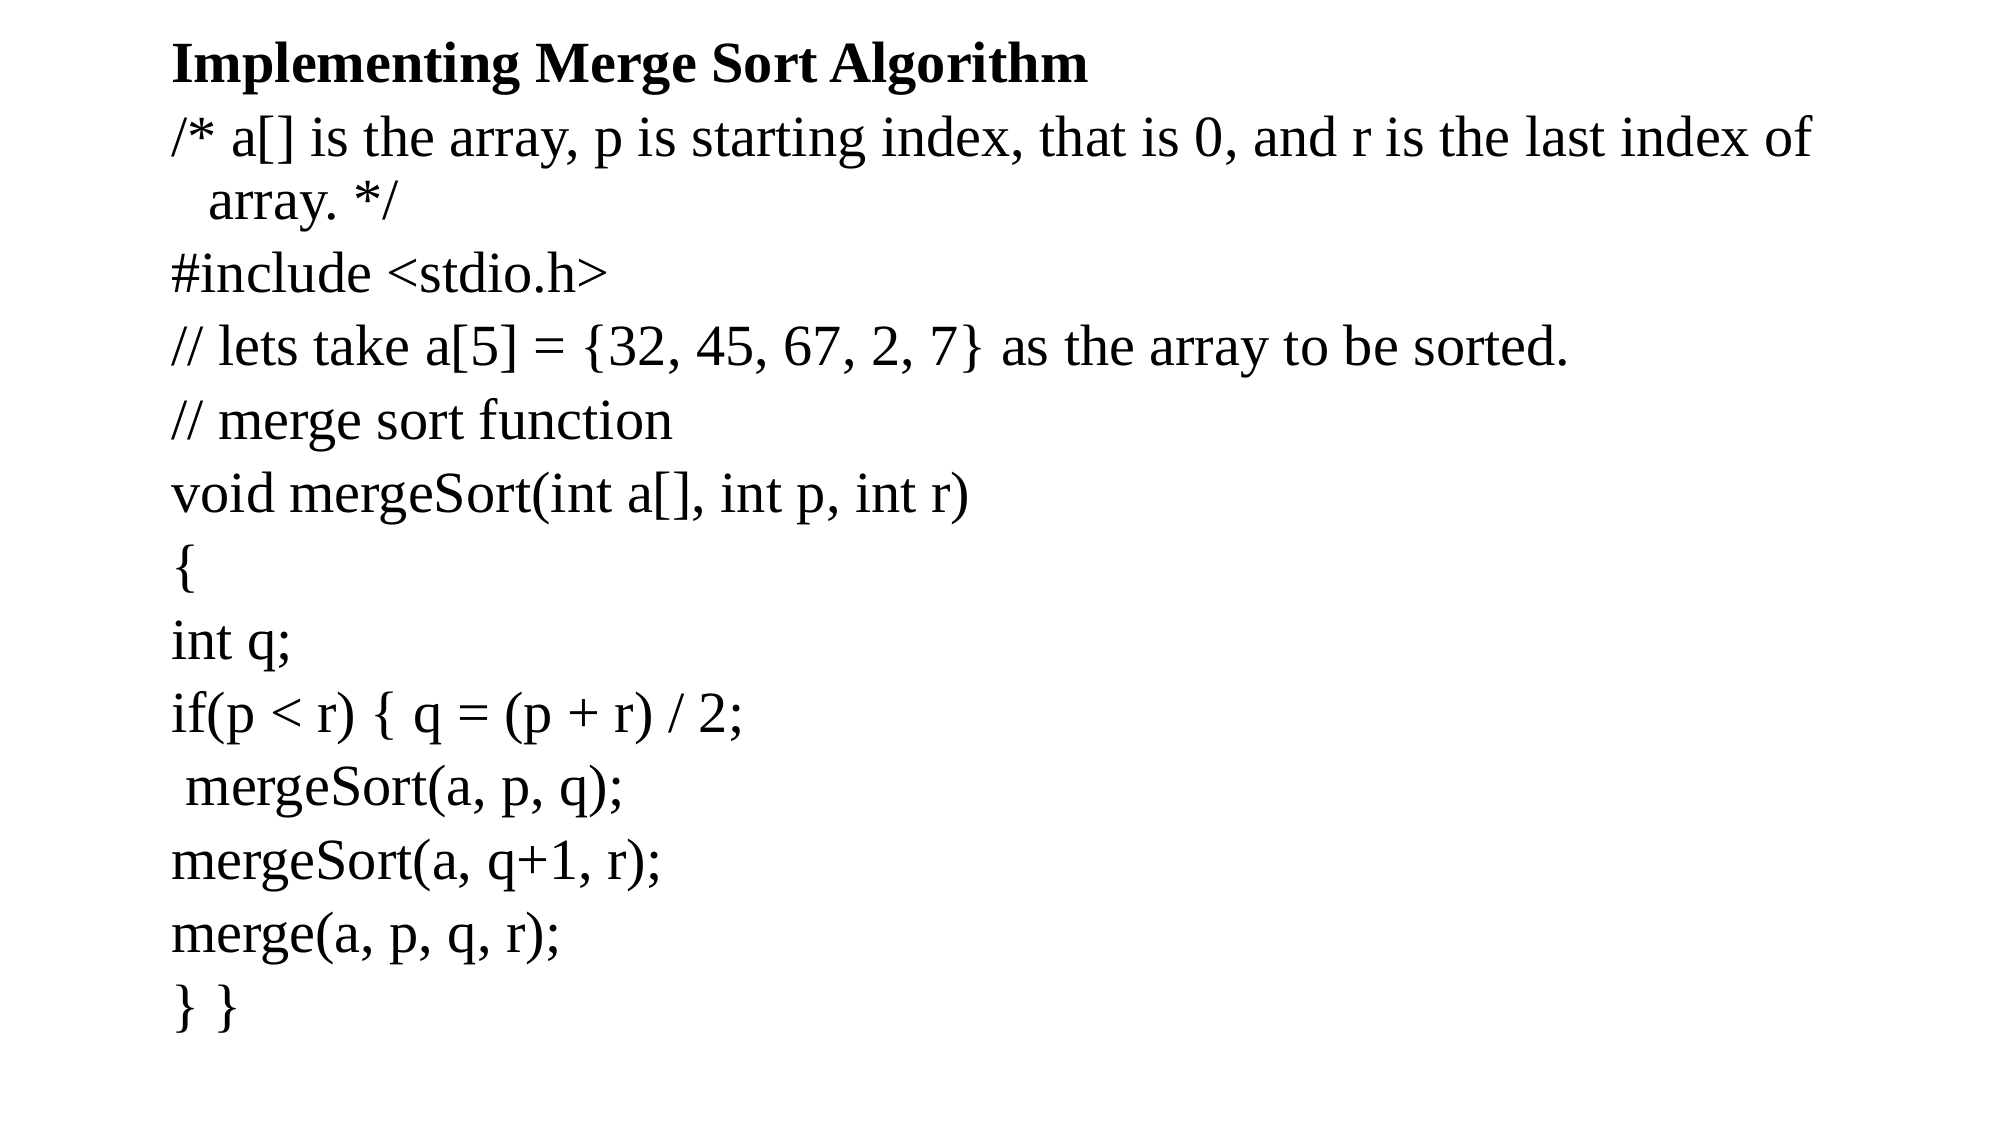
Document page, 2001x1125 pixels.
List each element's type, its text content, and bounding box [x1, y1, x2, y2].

list Implementing Merge Sort Algorithm /* a[] is the array, p is starting index, that is 0, and r is the last index of array. */ #include <stdio.h> // lets take a[5] = {32, 45, 67, 2, 7} as the array to be sorted. // merge sort function void mergeSort(int a[], int p, int r) { int q; if(p < r) { q = (p + r) / 2; mergeSort(a, p, q); mergeSort(a, q+1, r); merge(a, p, q, r); } } [81, 24, 1944, 1089]
